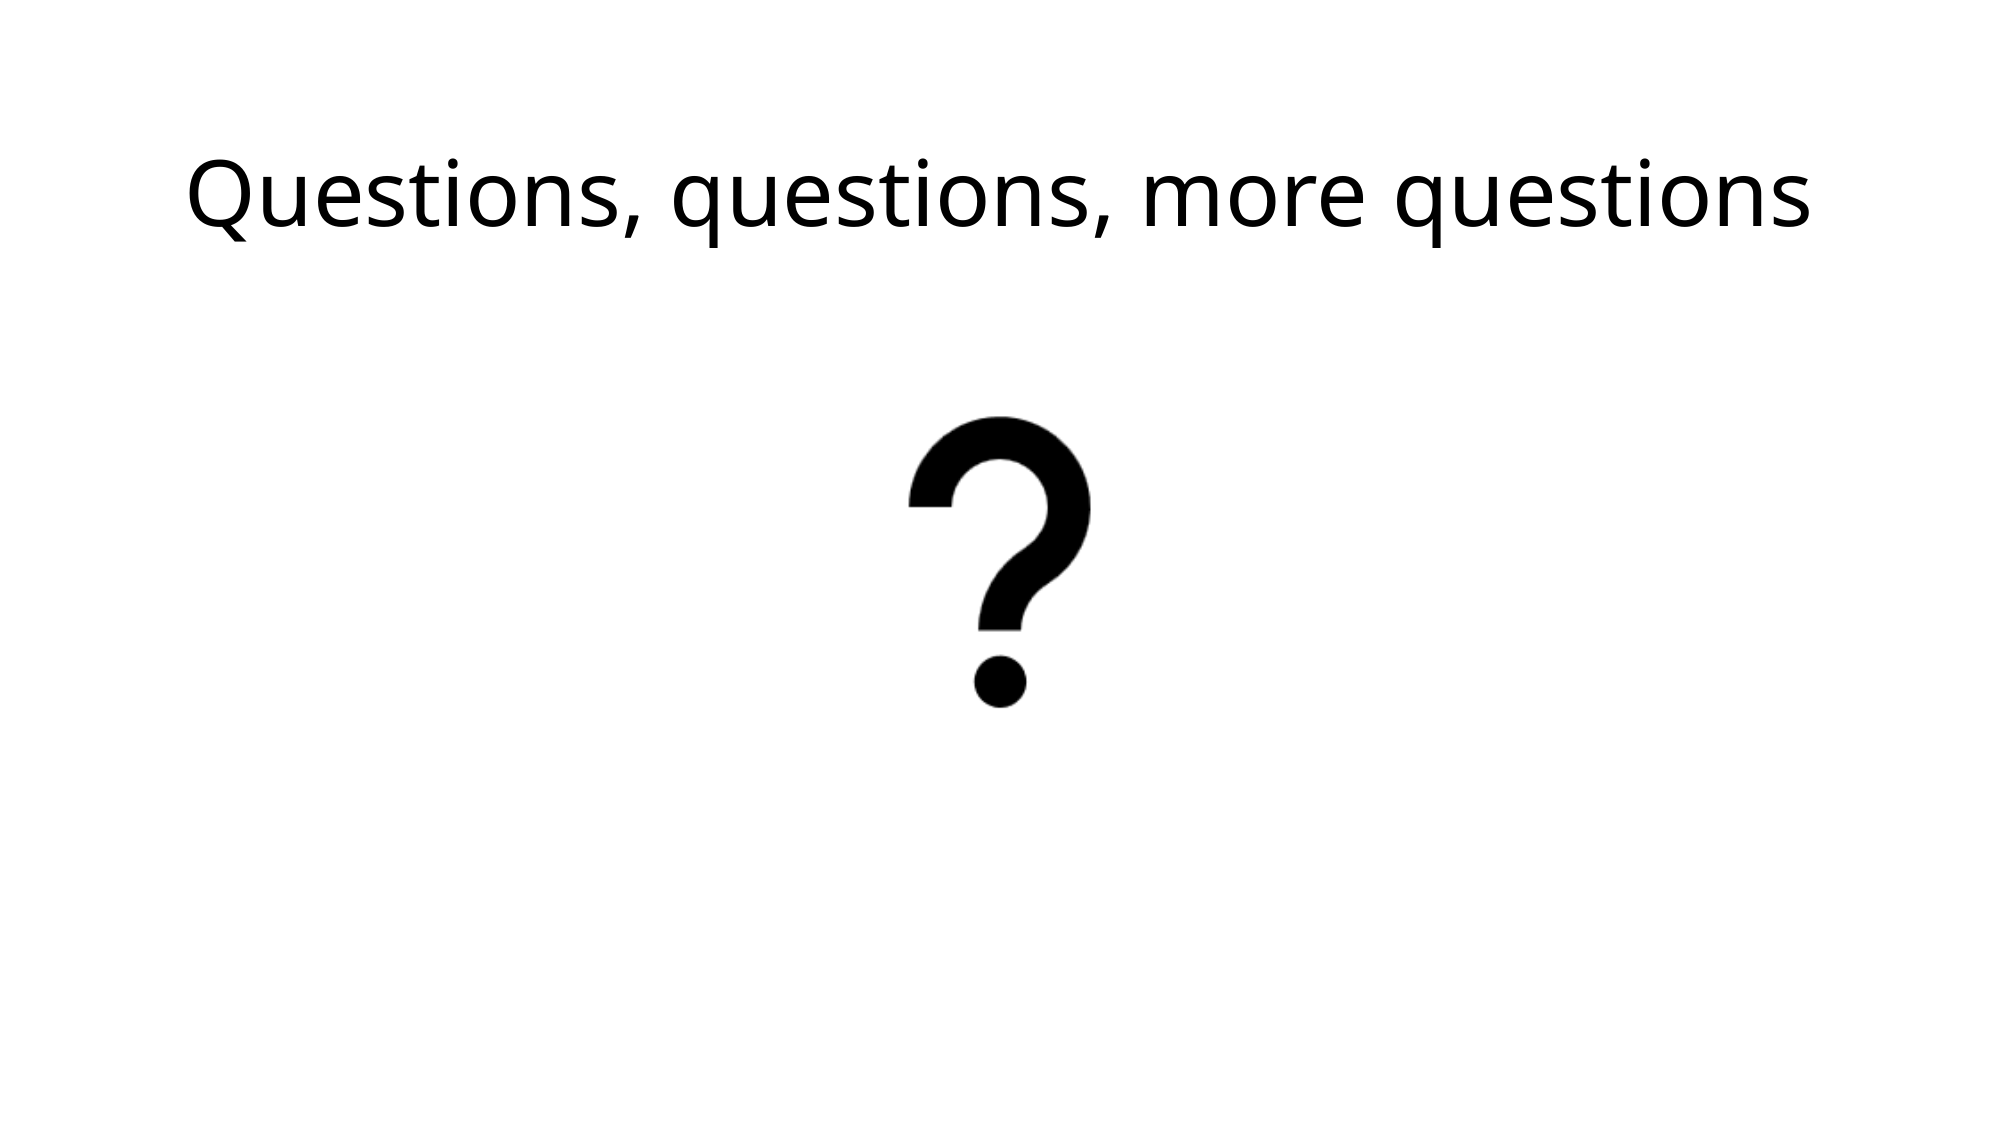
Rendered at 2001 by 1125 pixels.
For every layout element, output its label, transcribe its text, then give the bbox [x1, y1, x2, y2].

title Questions, questions, more questions [137, 88, 1863, 306]
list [829, 391, 1171, 734]
